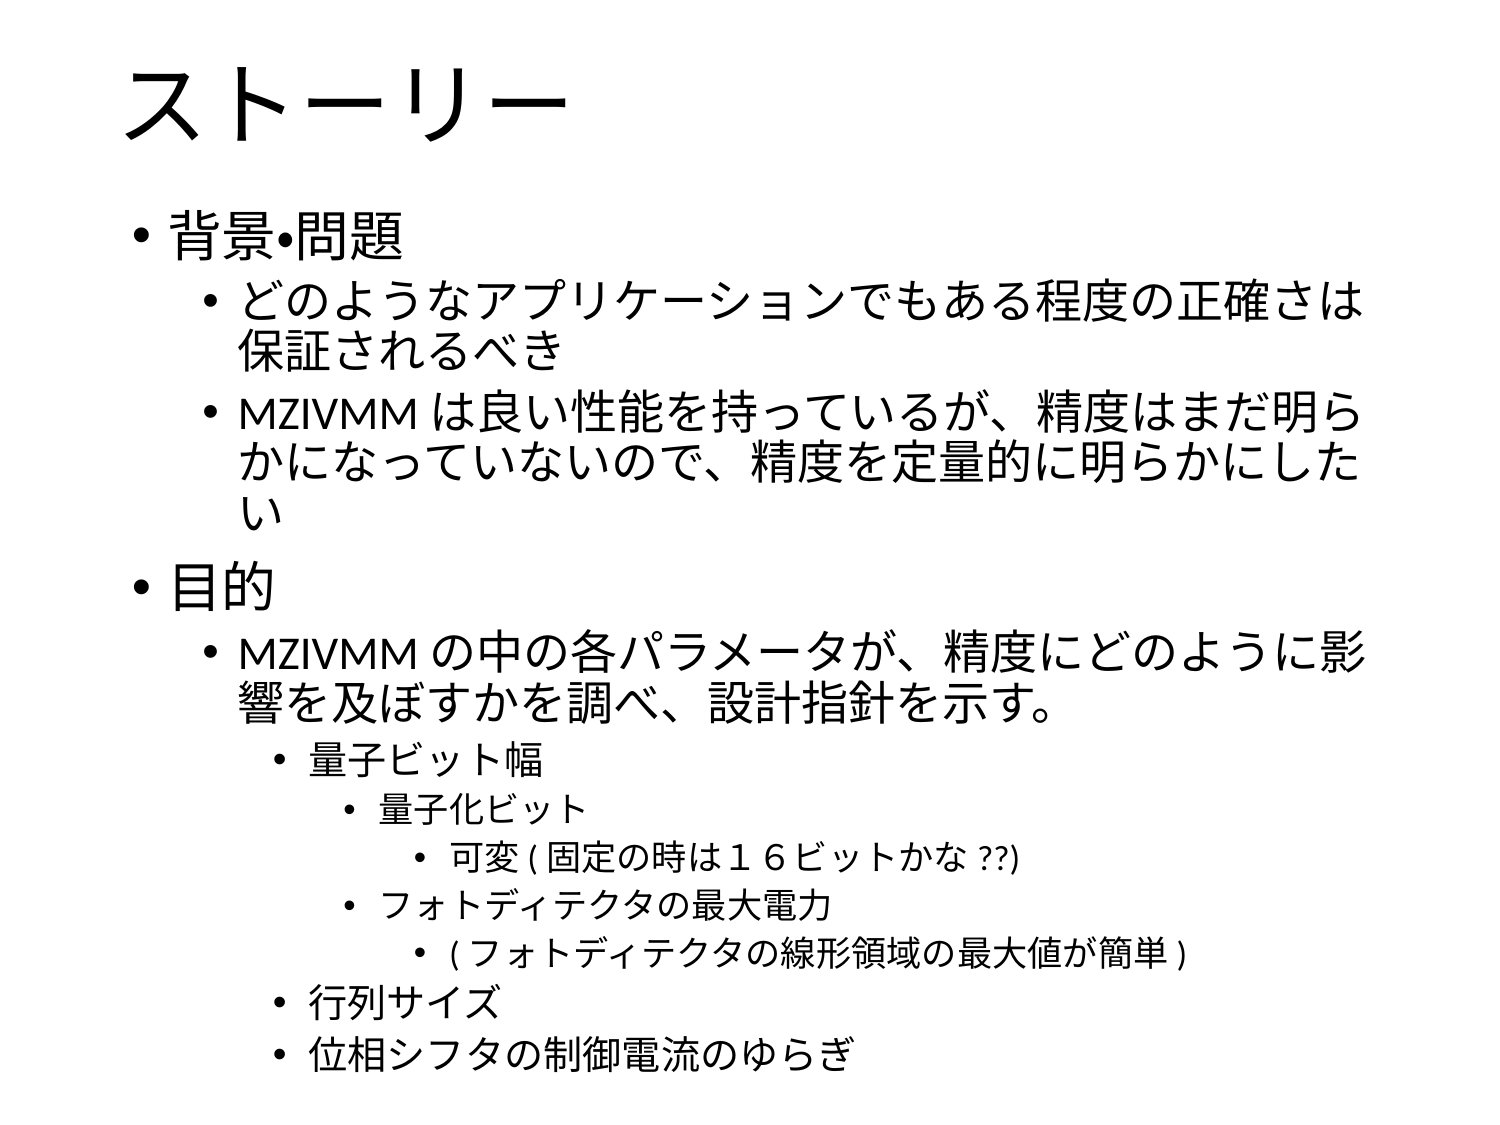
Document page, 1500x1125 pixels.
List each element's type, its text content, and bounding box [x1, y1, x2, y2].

title ストーリー [101, 0, 1395, 218]
list 背景・問題 どのようなアプリケーションでもある程度の正確さは保証されるべき MZIVMMは良い性能を持っているが、精度はまだ明らかになっていないので、精度を定量的に明らかにしたい 目的 MZIVMMの中の各パラメータが、精度にどのように影響を及ぼすかを調べ、設計指針を示す。 量子ビット幅 量子化ビット 可変(固定の時は１６ビットかな??) フォトディテクタの最大電力 (フォトディテクタの線形領域の最大値が簡単) 行列サイズ 位相シフタの制御電流のゆらぎ [116, 201, 1411, 1090]
